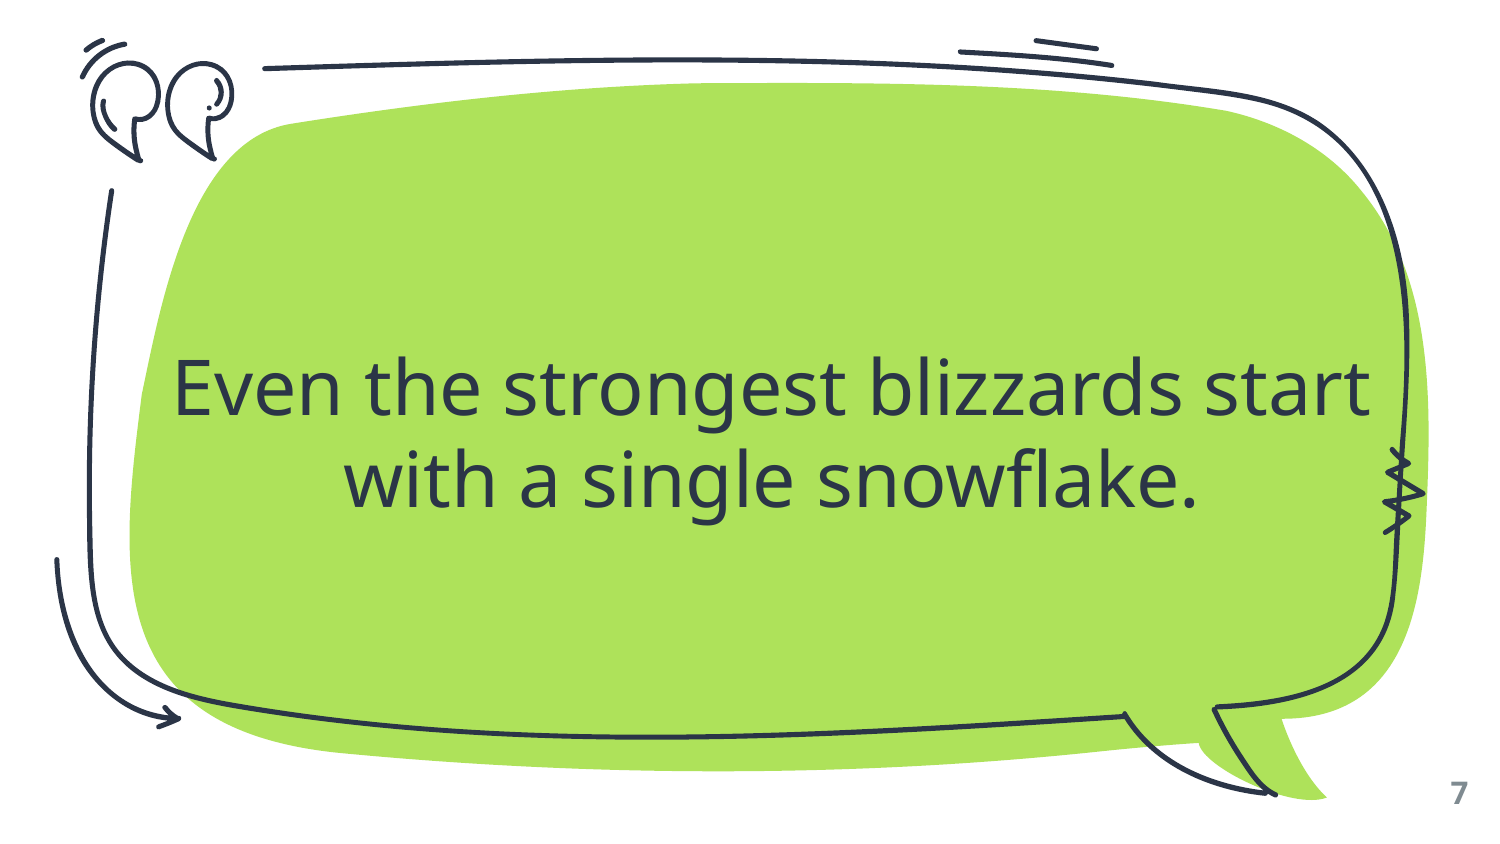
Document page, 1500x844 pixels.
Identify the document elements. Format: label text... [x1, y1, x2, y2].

slide_number ‹#› [1378, 769, 1469, 820]
list Even the strongest blizzards start with a single snowflake. [171, 294, 1373, 749]
